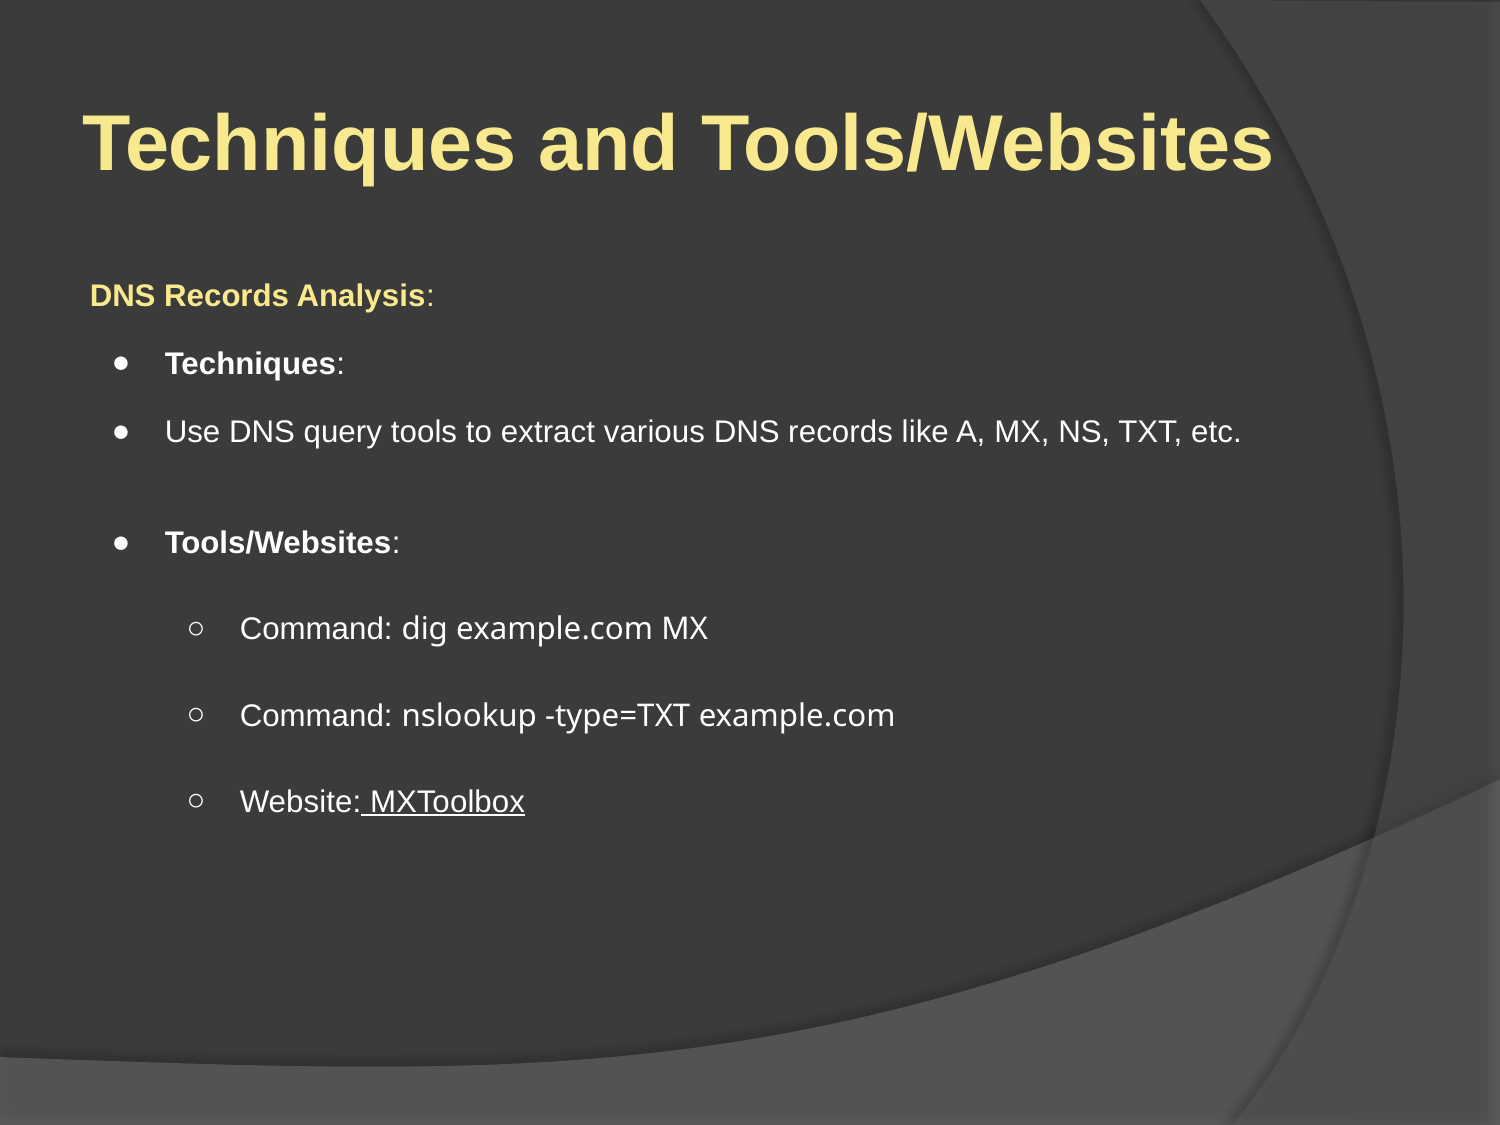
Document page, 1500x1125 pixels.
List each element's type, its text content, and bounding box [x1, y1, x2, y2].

list DNS Records Analysis: Techniques: Use DNS query tools to extract various DNS records like A, MX, NS, TXT, etc. Tools/Websites: Command: dig example.com MX Command: nslookup -type=TXT example.com Website: MXToolbox [75, 262, 1300, 1005]
title Techniques and Tools/Websites [75, 45, 1300, 233]
